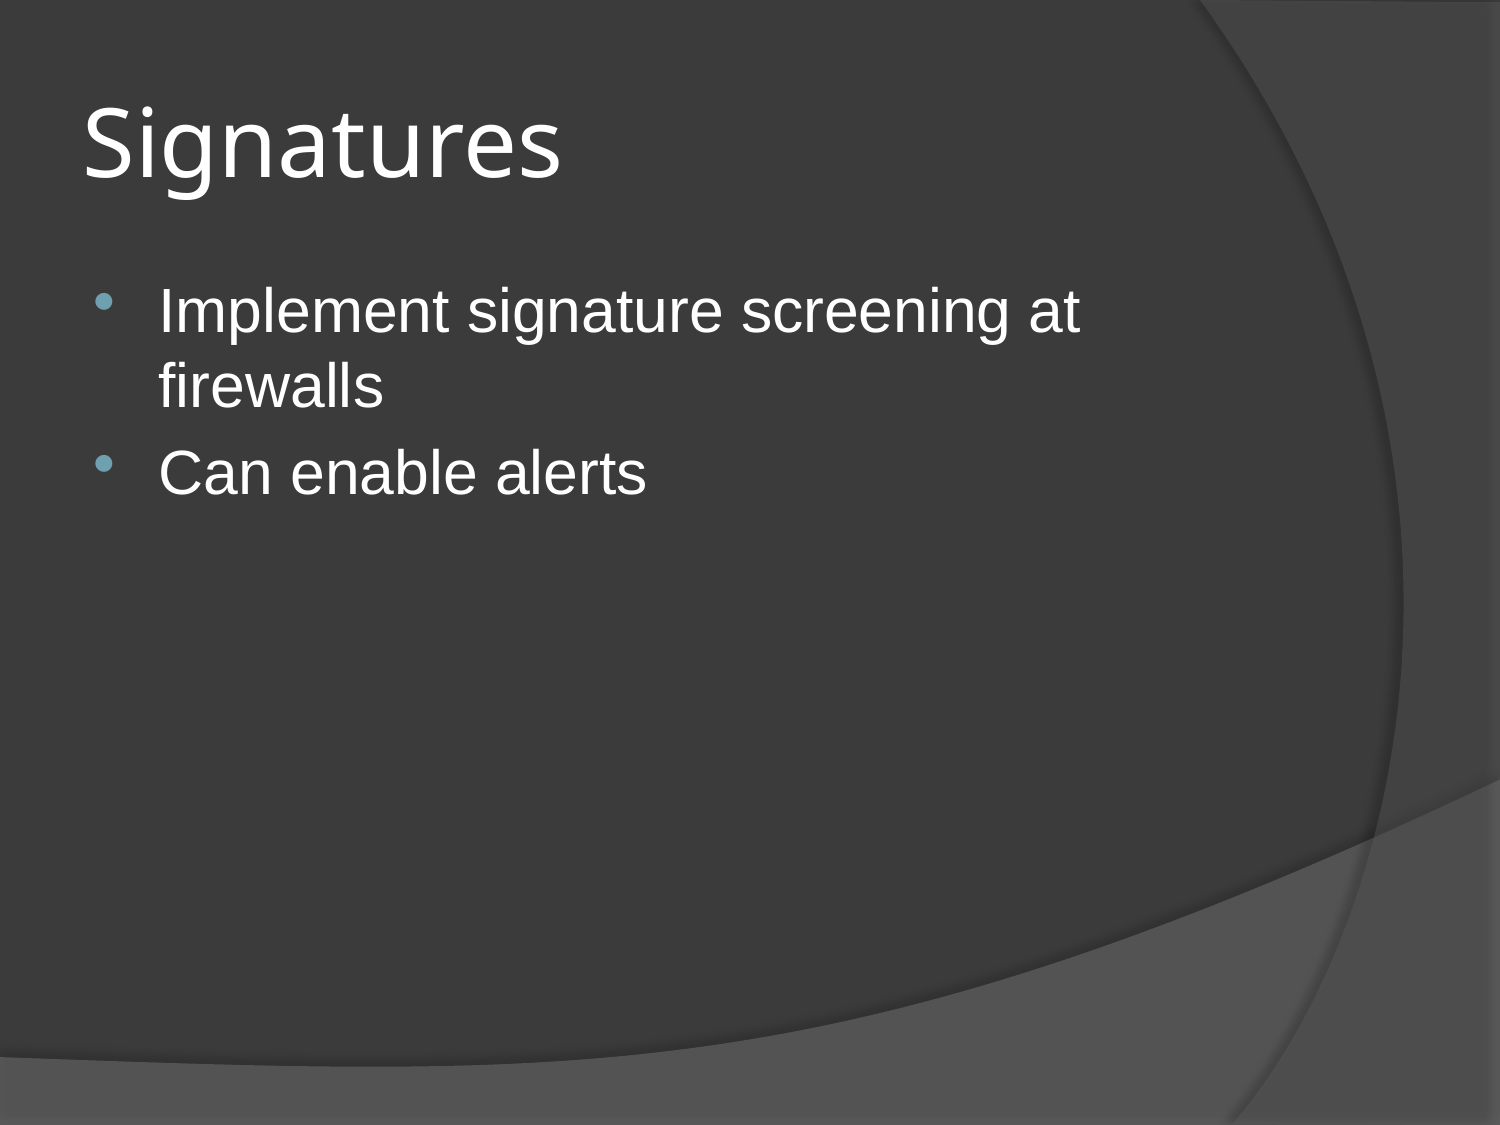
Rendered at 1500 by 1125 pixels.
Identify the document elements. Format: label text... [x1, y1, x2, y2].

title Signatures [75, 45, 1300, 233]
list Implement signature screening at firewalls Can enable alerts [75, 262, 1300, 1005]
